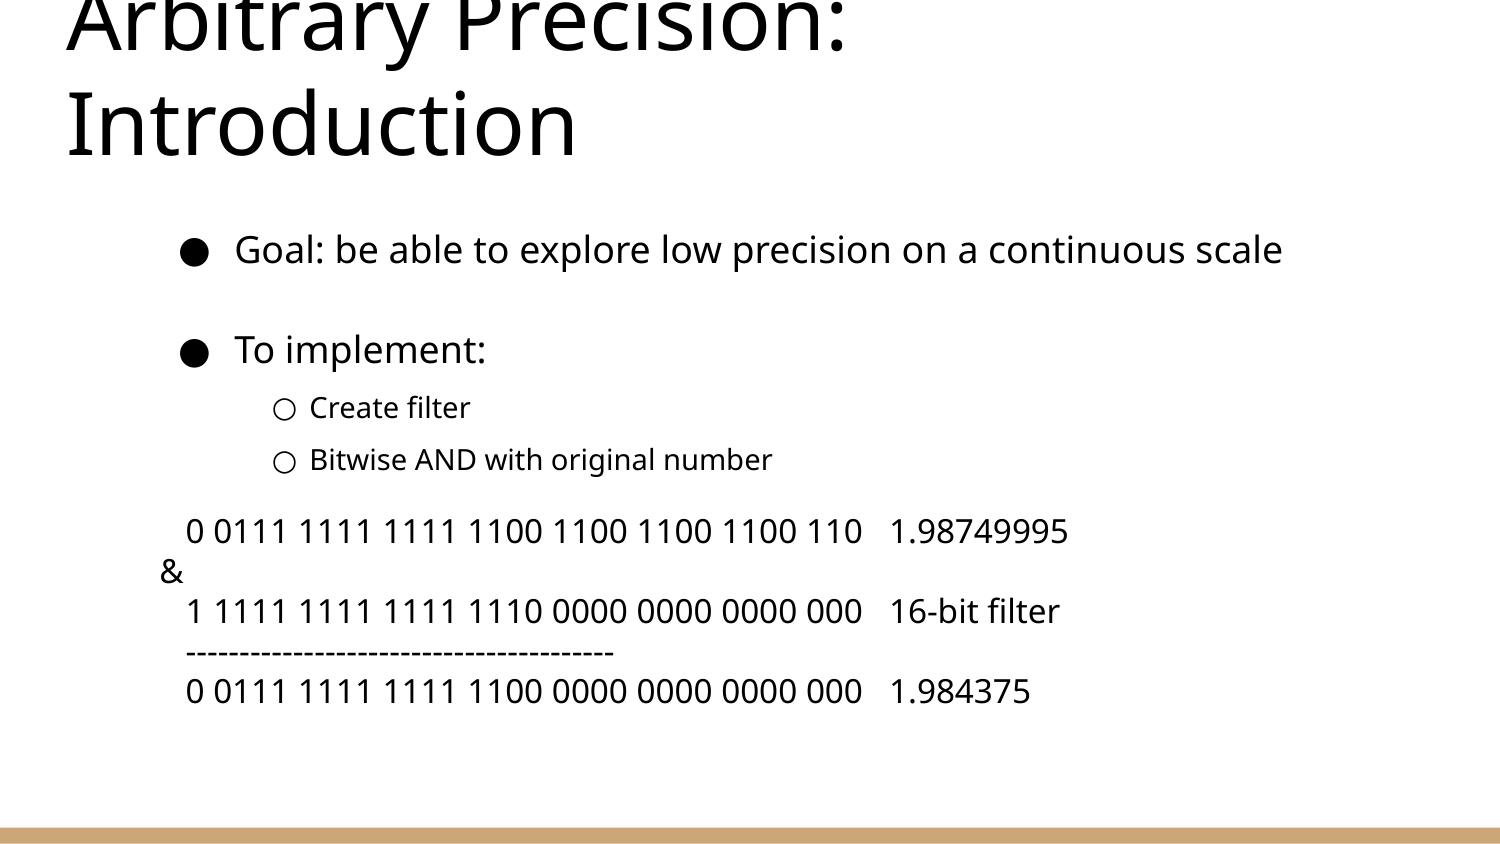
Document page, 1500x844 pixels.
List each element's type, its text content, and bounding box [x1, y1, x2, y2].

text_box Goal: be able to explore low precision on a continuous scale To implement: Create filter Bitwise AND with original number 0 0111 1111 1111 1100 1100 1100 1100 110 1.98749995 & 1 1111 1111 1111 1110 0000 0000 0000 000 16-bit filter ---------------------------------------- 0 0111 1111 1111 1100 0000 0000 0000 000 1.984375 [144, 188, 1356, 807]
title Arbitrary Precision: Introduction [51, 51, 1043, 189]
